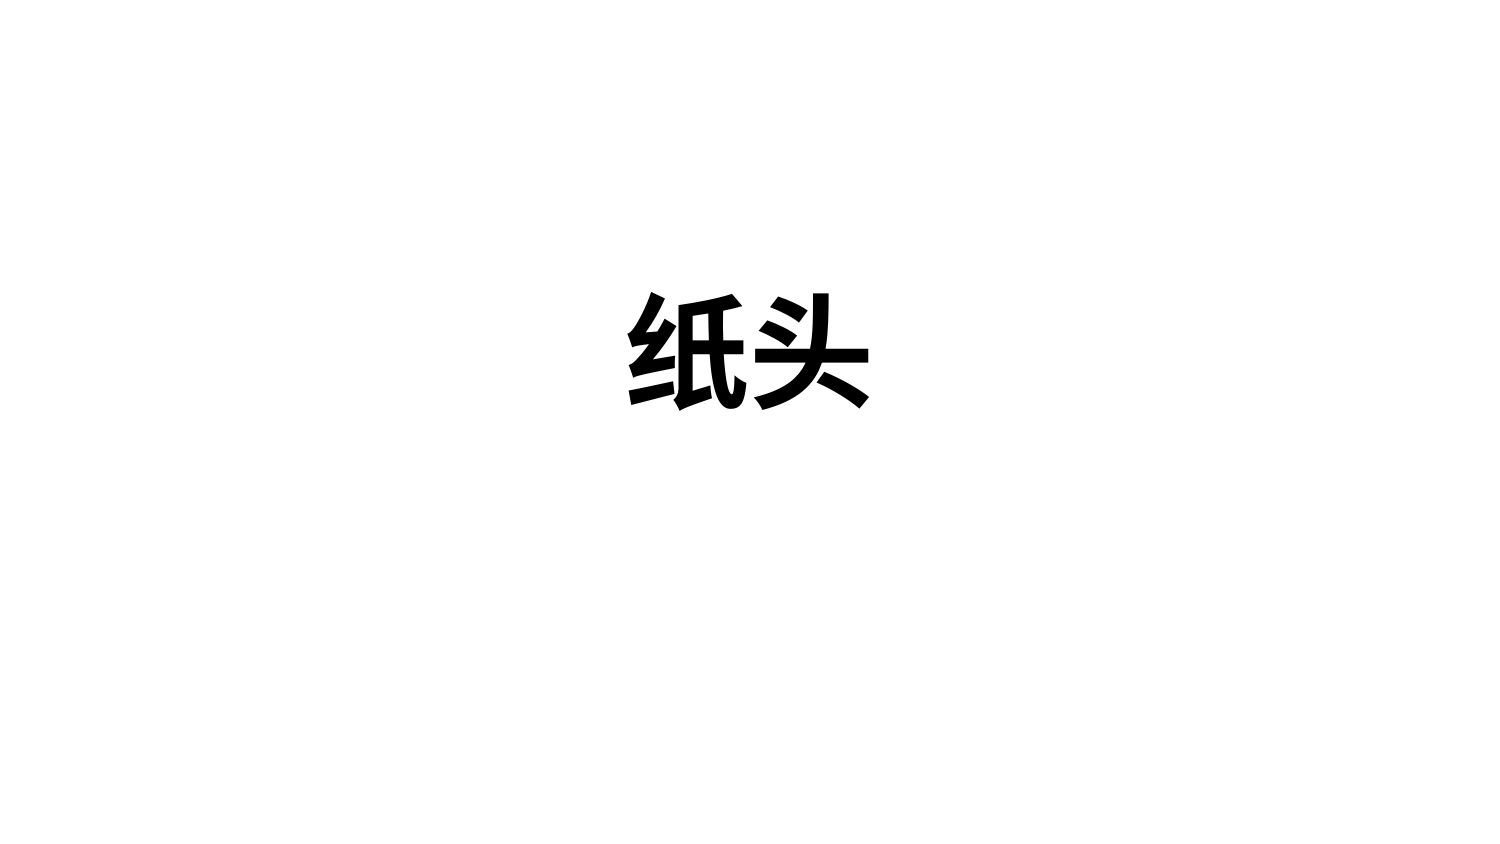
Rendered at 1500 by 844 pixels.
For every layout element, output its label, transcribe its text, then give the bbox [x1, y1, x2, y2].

title 纸头 [187, 138, 1313, 432]
